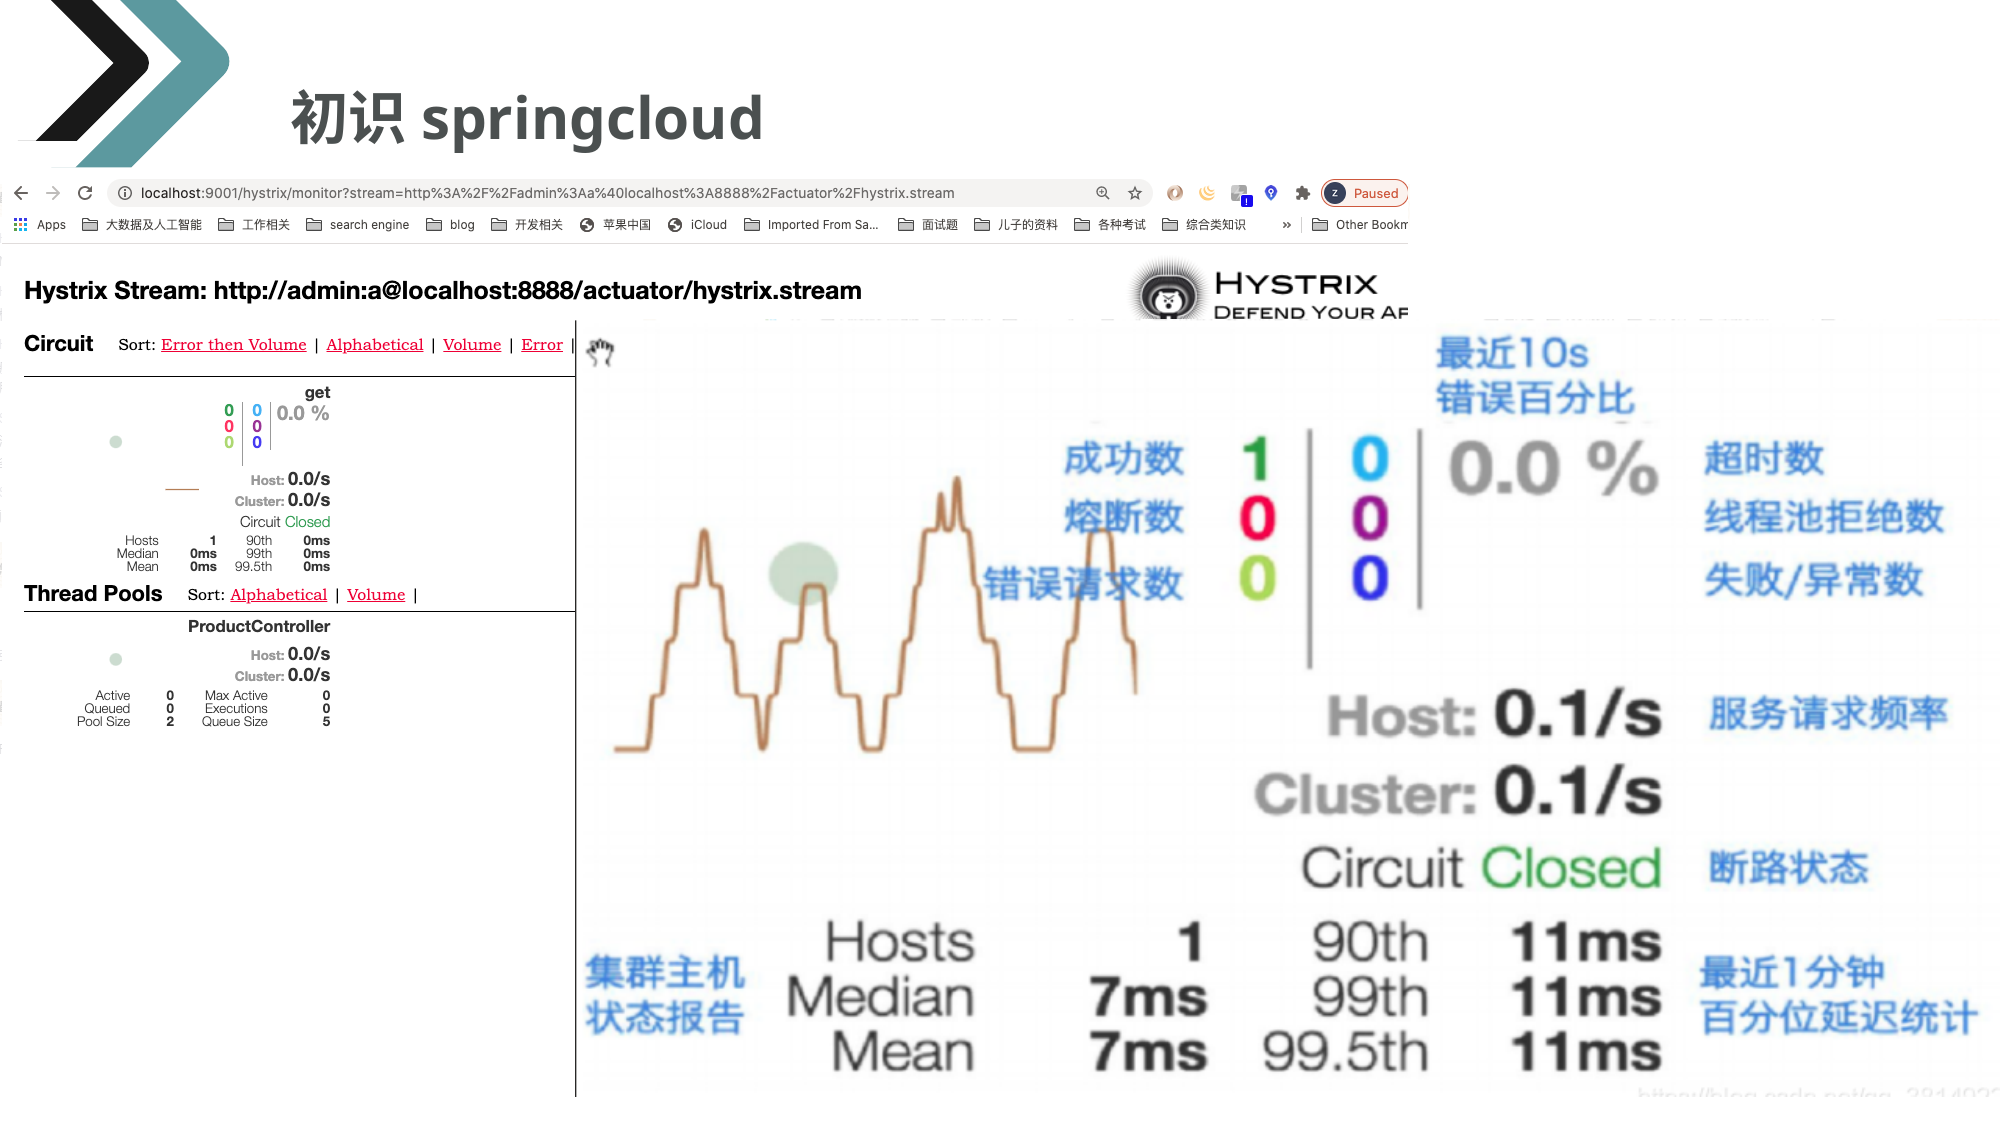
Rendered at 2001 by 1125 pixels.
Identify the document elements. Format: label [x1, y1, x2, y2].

picture [0, 176, 2000, 1097]
text_box [17, 0, 151, 142]
text_box [51, 0, 231, 169]
text_box [285, 73, 1116, 176]
